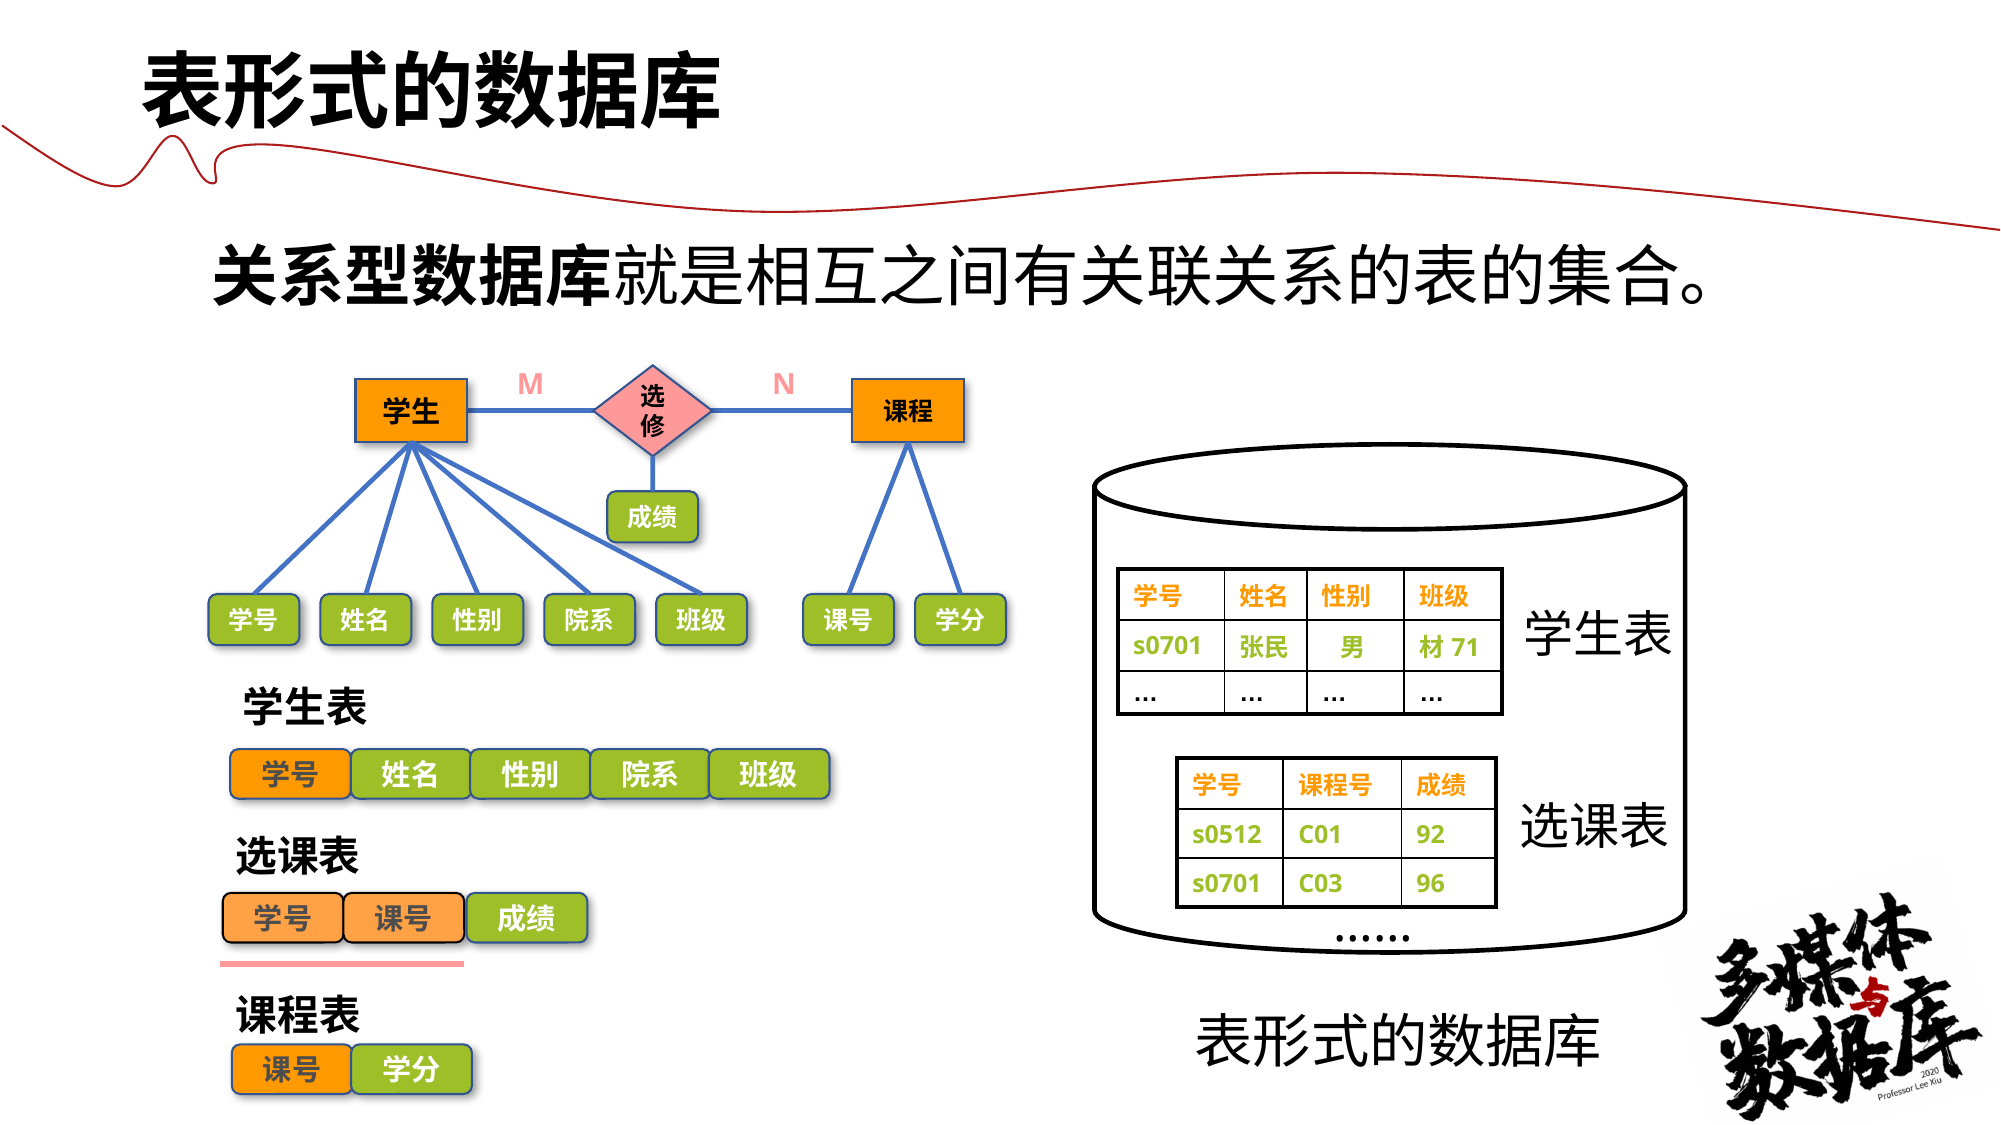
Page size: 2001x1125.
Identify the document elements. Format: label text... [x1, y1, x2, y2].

text_box 学生表 [1508, 589, 1689, 671]
table_header 姓名 [1225, 571, 1306, 619]
table_cell s0512 [1179, 810, 1282, 857]
text_box 表形式的数据库 [1179, 989, 1618, 1081]
table_cell 男 [1308, 621, 1403, 670]
table_cell C03 [1284, 859, 1401, 905]
table_header 成绩 [1402, 760, 1494, 808]
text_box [208, 358, 1007, 646]
table_cell 92 [1402, 810, 1494, 857]
table_cell … [1225, 672, 1306, 712]
table_cell s0701 [1120, 621, 1224, 670]
text_box …… [1319, 878, 1429, 959]
table_cell s0701 [1179, 859, 1282, 905]
table_header 课程号 [1284, 760, 1401, 808]
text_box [227, 673, 830, 799]
picture [1656, 854, 2001, 1125]
table_cell 张民 [1225, 621, 1306, 670]
table_header 学号 [1179, 760, 1282, 808]
table_cell … [1308, 672, 1403, 712]
table_cell C01 [1284, 810, 1401, 857]
table_header 性别 [1308, 571, 1403, 619]
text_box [219, 822, 588, 943]
table_header 班级 [1405, 571, 1500, 619]
table_cell … [1405, 672, 1500, 712]
text_box 选课表 [1504, 781, 1685, 863]
text_box 表形式的数据库 [125, 31, 739, 146]
table_cell 材71 [1405, 621, 1500, 670]
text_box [220, 981, 473, 1094]
table_cell … [1120, 672, 1224, 712]
text_box 关系型数据库就是相互之间有关联关系的表的集合。 [196, 231, 1745, 350]
text_box [1094, 444, 1686, 953]
table_header 学号 [1120, 571, 1224, 619]
table_cell 96 [1402, 859, 1494, 905]
text_box 基于关系代数的操作 [1094, 444, 1685, 529]
